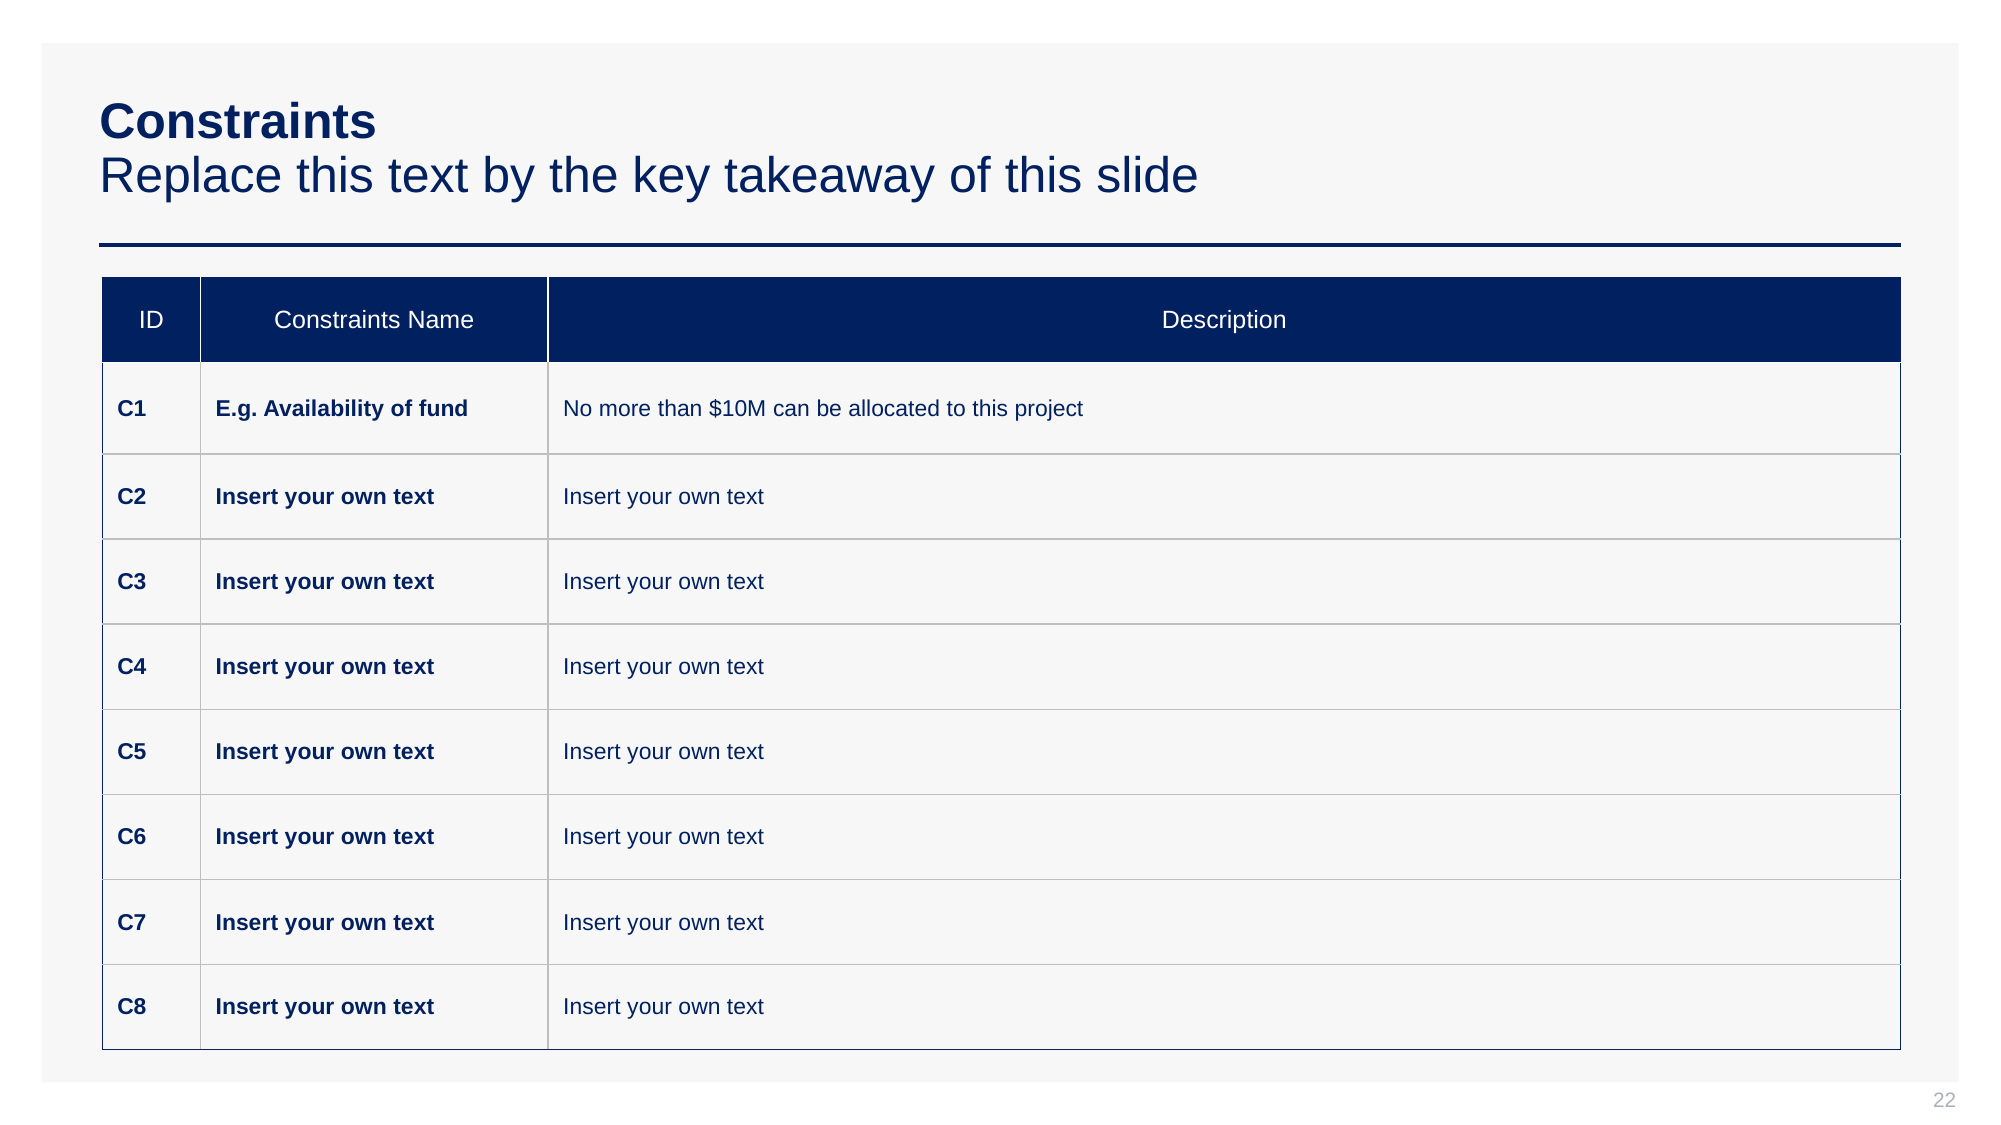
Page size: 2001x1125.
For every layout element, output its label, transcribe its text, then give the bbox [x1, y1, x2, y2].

table_cell Insert your own text [549, 880, 1900, 964]
table_cell C8 [103, 965, 200, 1049]
table_cell Insert your own text [549, 625, 1900, 709]
table_cell Insert your own text [549, 540, 1900, 623]
table_header Description [549, 278, 1900, 362]
table_cell Insert your own text [201, 625, 547, 709]
title Constraints Replace this text by the key takeaway of this slide [84, 59, 1901, 239]
table_cell C1 [103, 363, 200, 453]
table_cell Insert your own text [201, 710, 547, 794]
table_cell Insert your own text [201, 880, 547, 964]
table_cell C4 [103, 625, 200, 709]
table_cell Insert your own text [201, 540, 547, 623]
table_cell Insert your own text [549, 795, 1900, 879]
table_cell C7 [103, 880, 200, 964]
table_header Constraints Name [201, 278, 547, 362]
table_cell C5 [103, 710, 200, 794]
table_cell C2 [103, 455, 200, 538]
table_cell C3 [103, 540, 200, 623]
table_header ID [103, 278, 200, 362]
table_cell Insert your own text [549, 710, 1900, 794]
table_cell No more than $10M can be allocated to this project [549, 363, 1900, 453]
table_cell Insert your own text [549, 965, 1900, 1049]
slide_number 22 [1506, 1088, 1957, 1119]
table_cell E.g. Availability of fund [201, 363, 547, 453]
table_cell Insert your own text [201, 795, 547, 879]
table_cell Insert your own text [549, 455, 1900, 538]
table_cell Insert your own text [201, 455, 547, 538]
table_cell C6 [103, 795, 200, 879]
table_cell Insert your own text [201, 965, 547, 1049]
